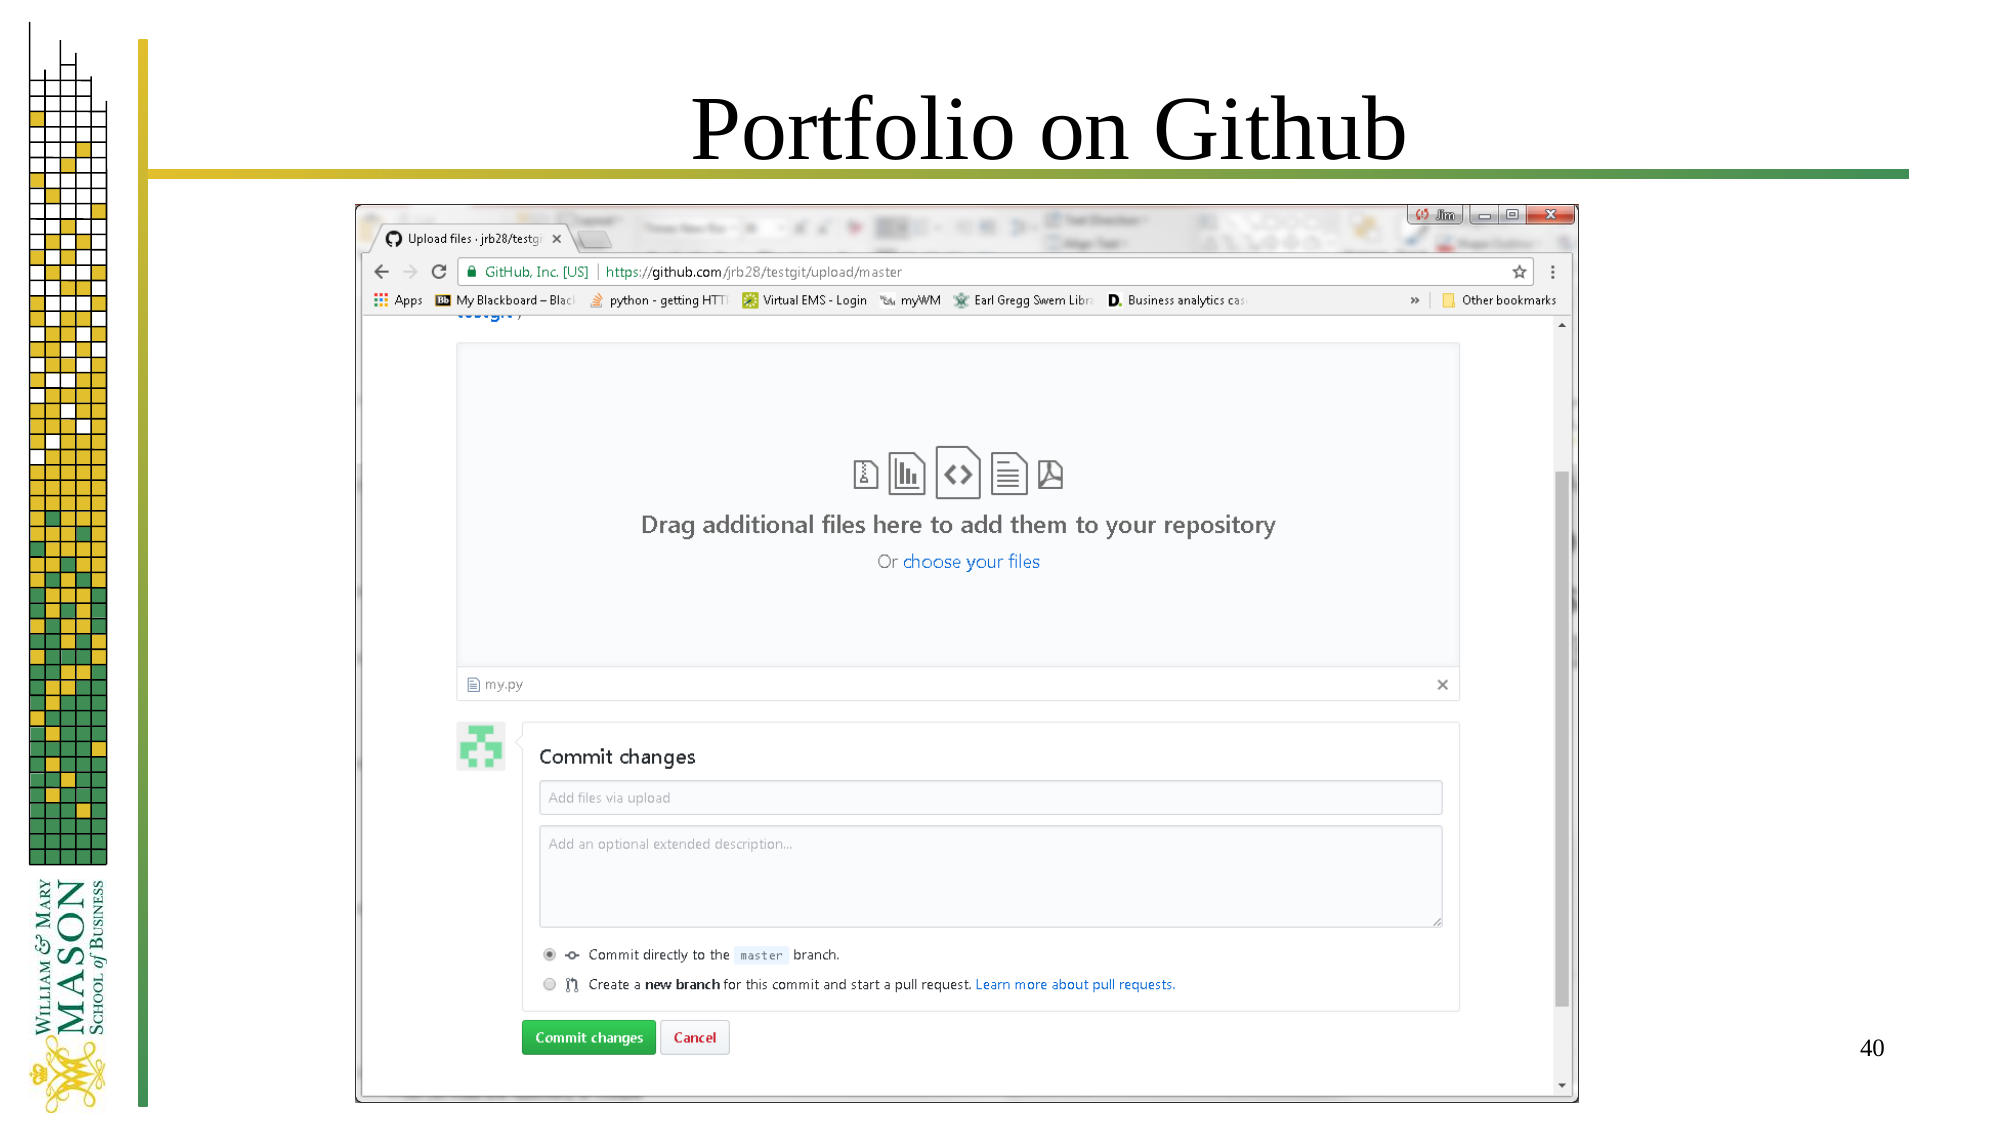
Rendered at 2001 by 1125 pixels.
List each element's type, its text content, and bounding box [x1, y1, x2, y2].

slide_number 40 [1585, 1024, 1901, 1103]
picture [354, 204, 1580, 1103]
picture [29, 879, 107, 1113]
title Portfolio on Github [200, 45, 1900, 200]
